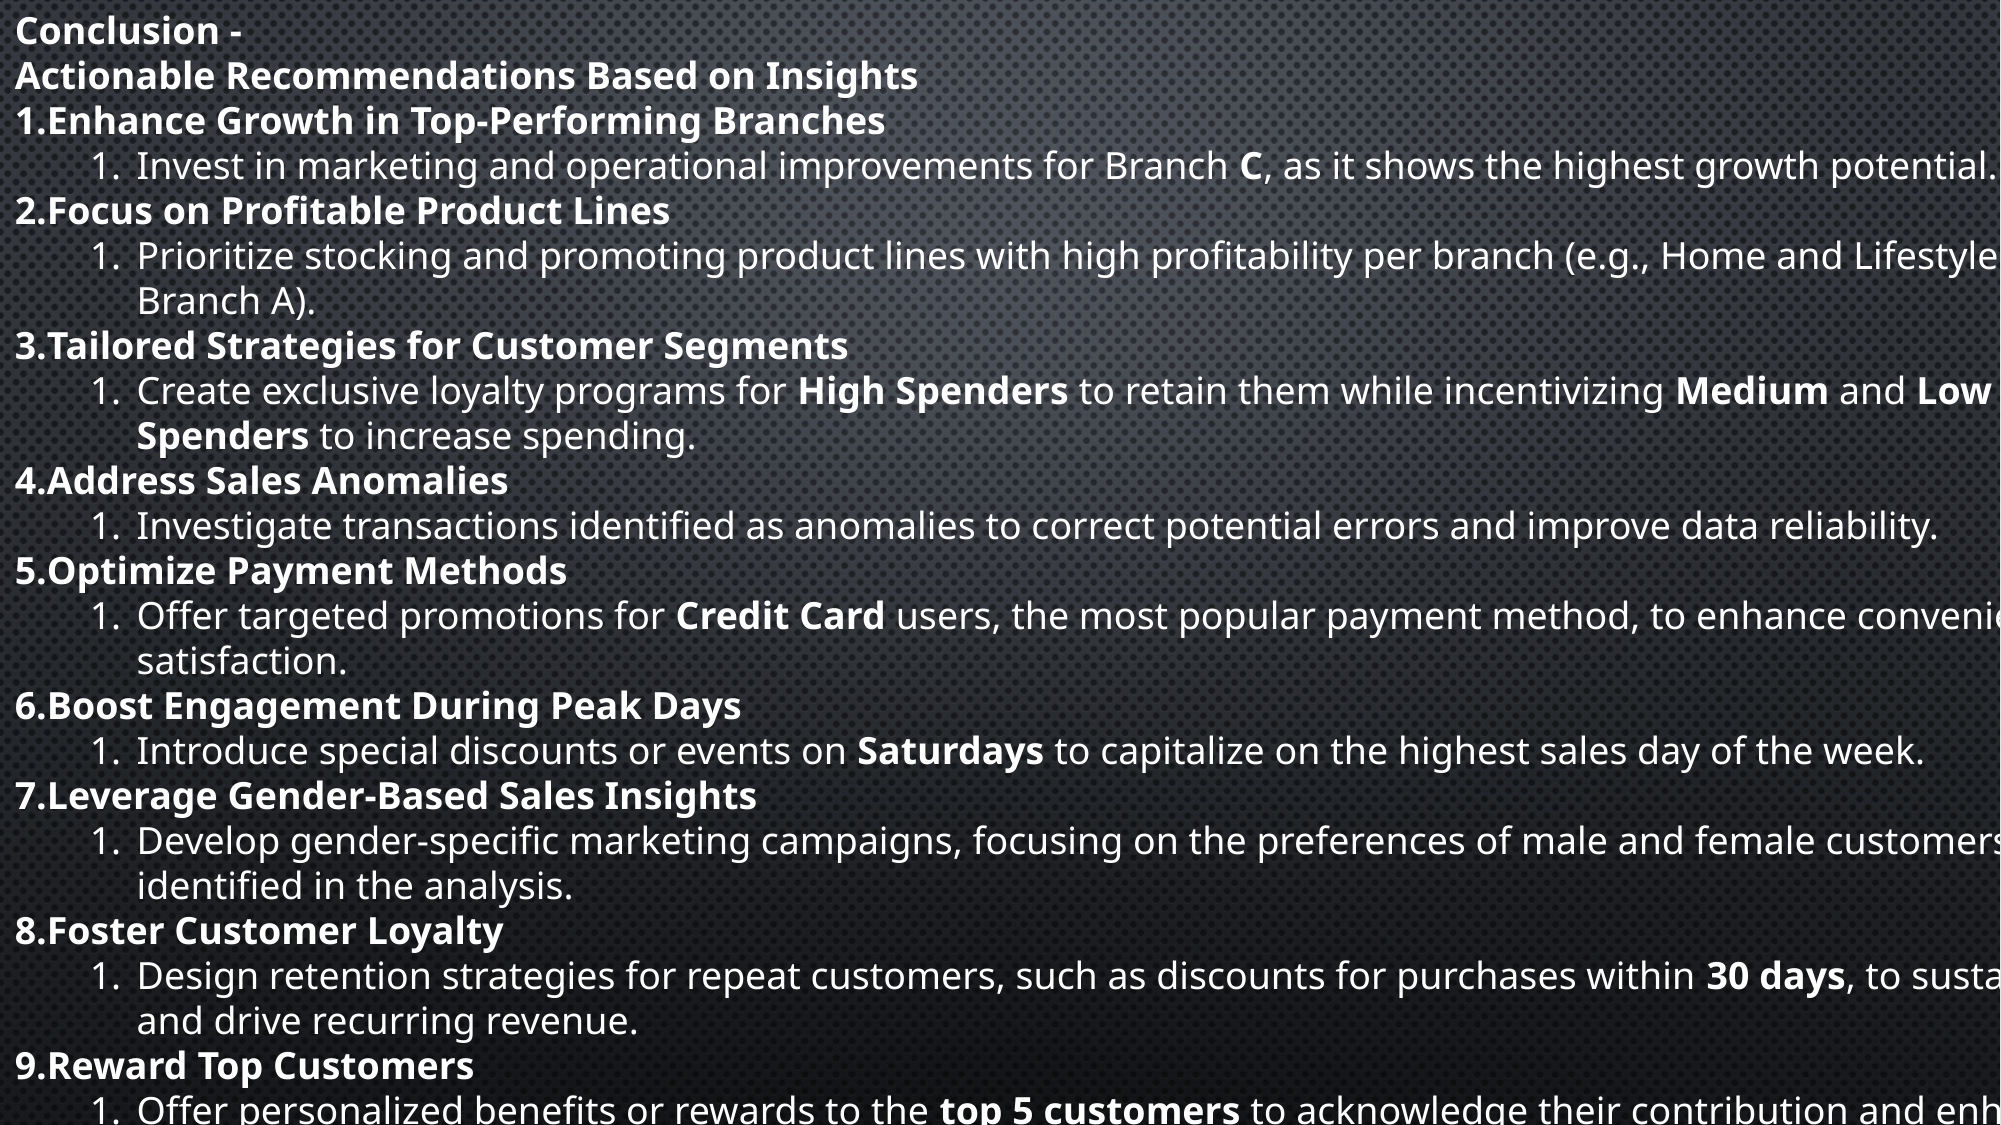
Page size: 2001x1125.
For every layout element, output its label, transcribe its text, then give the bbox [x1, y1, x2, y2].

text_box Conclusion - Actionable Recommendations Based on Insights Enhance Growth in Top-Performing Branches Invest in marketing and operational improvements for Branch C, as it shows the highest growth potential. Focus on Profitable Product Lines Prioritize stocking and promoting product lines with high profitability per branch (e.g., Home and Lifestyle for Branch A). Tailored Strategies for Customer Segments Create exclusive loyalty programs for High Spenders to retain them while incentivizing Medium and Low Spenders to increase spending. Address Sales Anomalies Investigate transactions identified as anomalies to correct potential errors and improve data reliability. Optimize Payment Methods Offer targeted promotions for Credit Card users, the most popular payment method, to enhance convenience and satisfaction. Boost Engagement During Peak Days Introduce special discounts or events on Saturdays to capitalize on the highest sales day of the week. Leverage Gender-Based Sales Insights Develop gender-specific marketing campaigns, focusing on the preferences of male and female customers as identified in the analysis. Foster Customer Loyalty Design retention strategies for repeat customers, such as discounts for purchases within 30 days, to sustain loyalty and drive recurring revenue. Reward Top Customers Offer personalized benefits or rewards to the top 5 customers to acknowledge their contribution and enhance brand loyalty. Expand Insights into Other Areas Continue analyzing sales trends and customer behavior to identify additional opportunities for growth and improvement. [0, 0, 2000, 1125]
